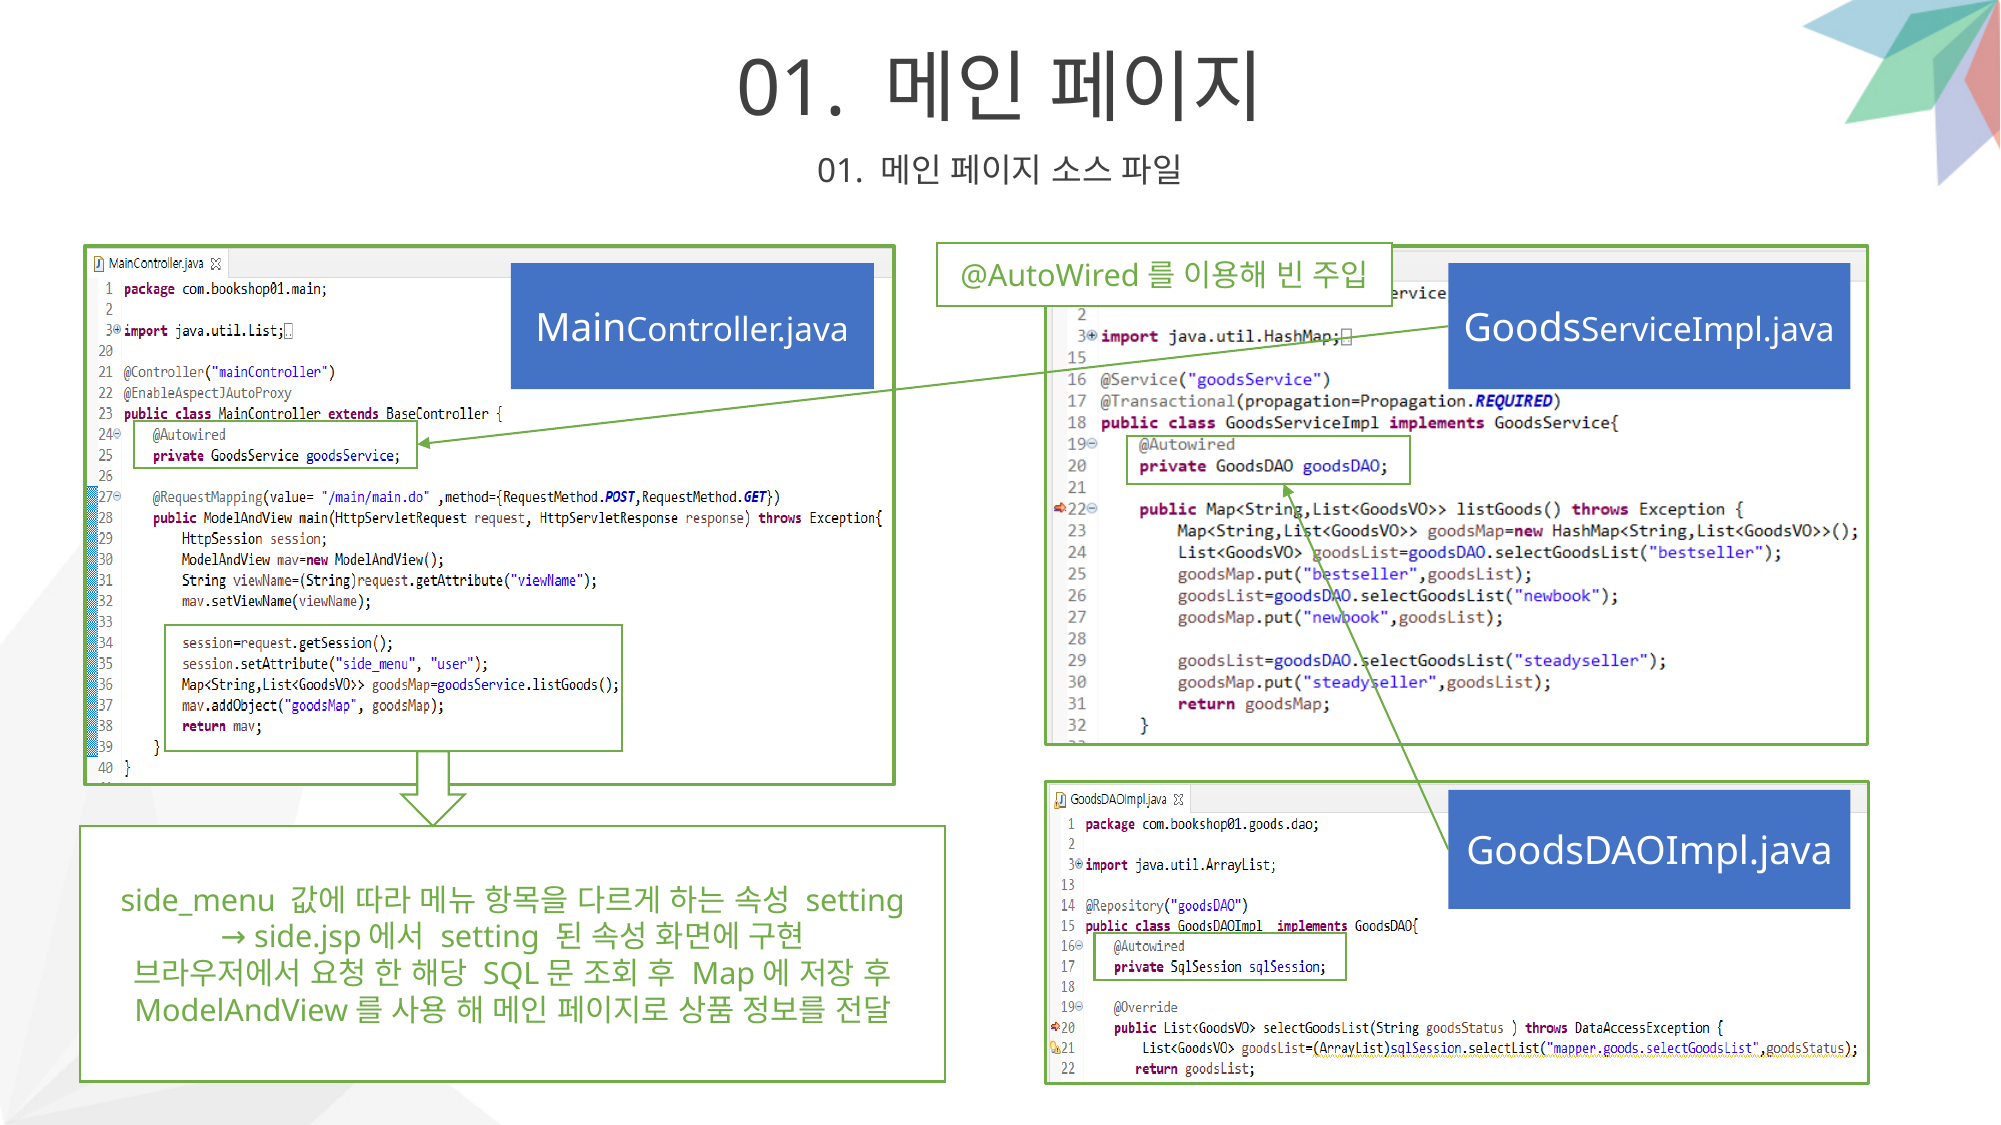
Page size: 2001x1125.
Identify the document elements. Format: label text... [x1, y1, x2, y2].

text_box 01. 메인 페이지 소스 파일 [0, 137, 2000, 201]
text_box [1283, 483, 1449, 850]
picture [0, 0, 2001, 1125]
text_box [399, 784, 468, 828]
list 01. 메인 페이지 [0, 26, 2000, 137]
text_box side_menu 값에 따라 메뉴 항목을 다르게 하는 속성 setting → side.jsp에서 setting 된 속성 화면에 구현 브라우저에서 요청 한 해당 SQL문 조회 후 Map에 저장 후 ModelAndView를 사용 해 메인 페이지로 상품 정보를 전달 [79, 825, 946, 1083]
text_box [417, 326, 1449, 445]
text_box @AutoWired를 이용해 빈 주입 [936, 242, 1393, 307]
